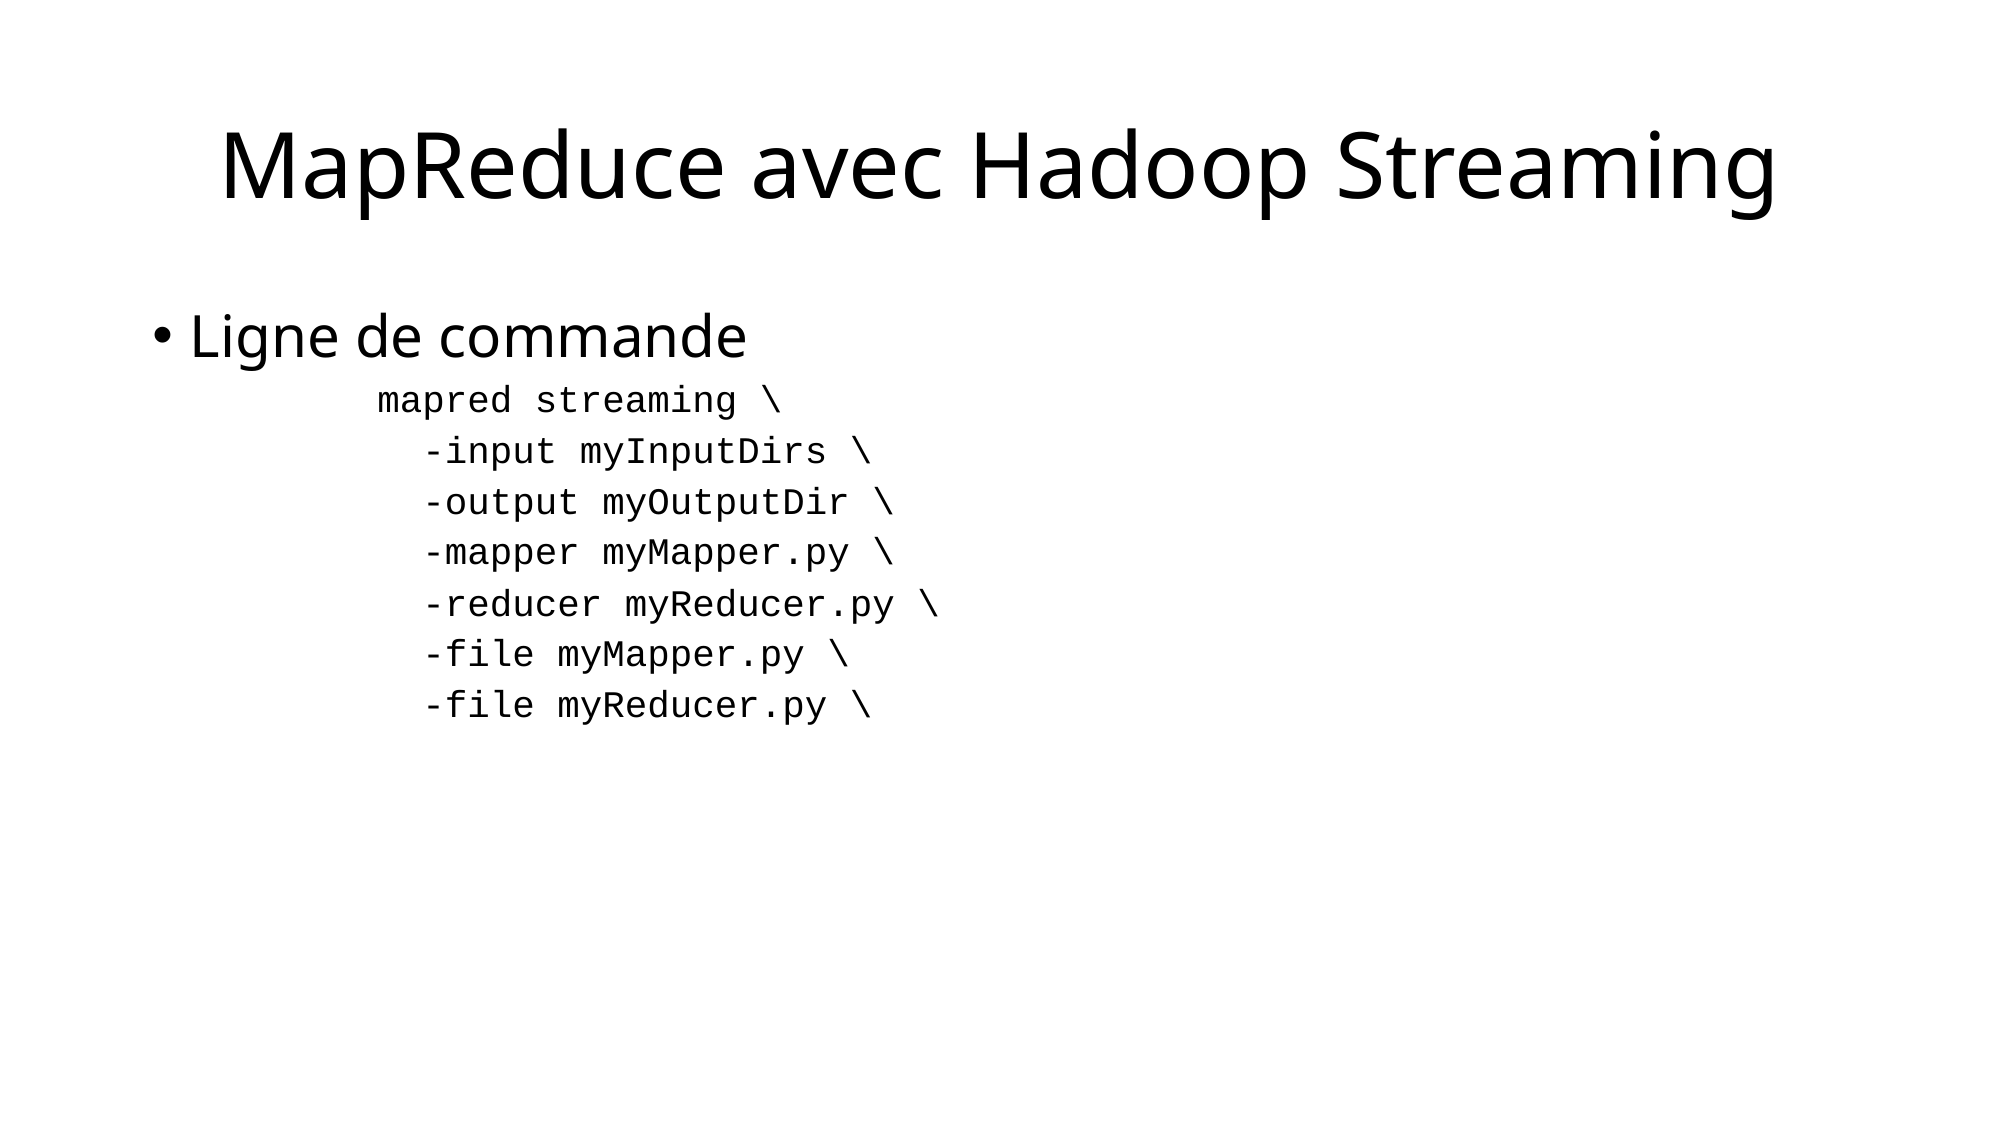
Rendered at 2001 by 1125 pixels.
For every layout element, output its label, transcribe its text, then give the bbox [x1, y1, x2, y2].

title MapReduce avec Hadoop Streaming [137, 59, 1863, 278]
list Ligne de commande mapred streaming \ -input myInputDirs \ -output myOutputDir \ -mapper myMapper.py \ -reducer myReducer.py \ -file myMapper.py \ -file myReducer.py \ [137, 299, 1863, 1107]
